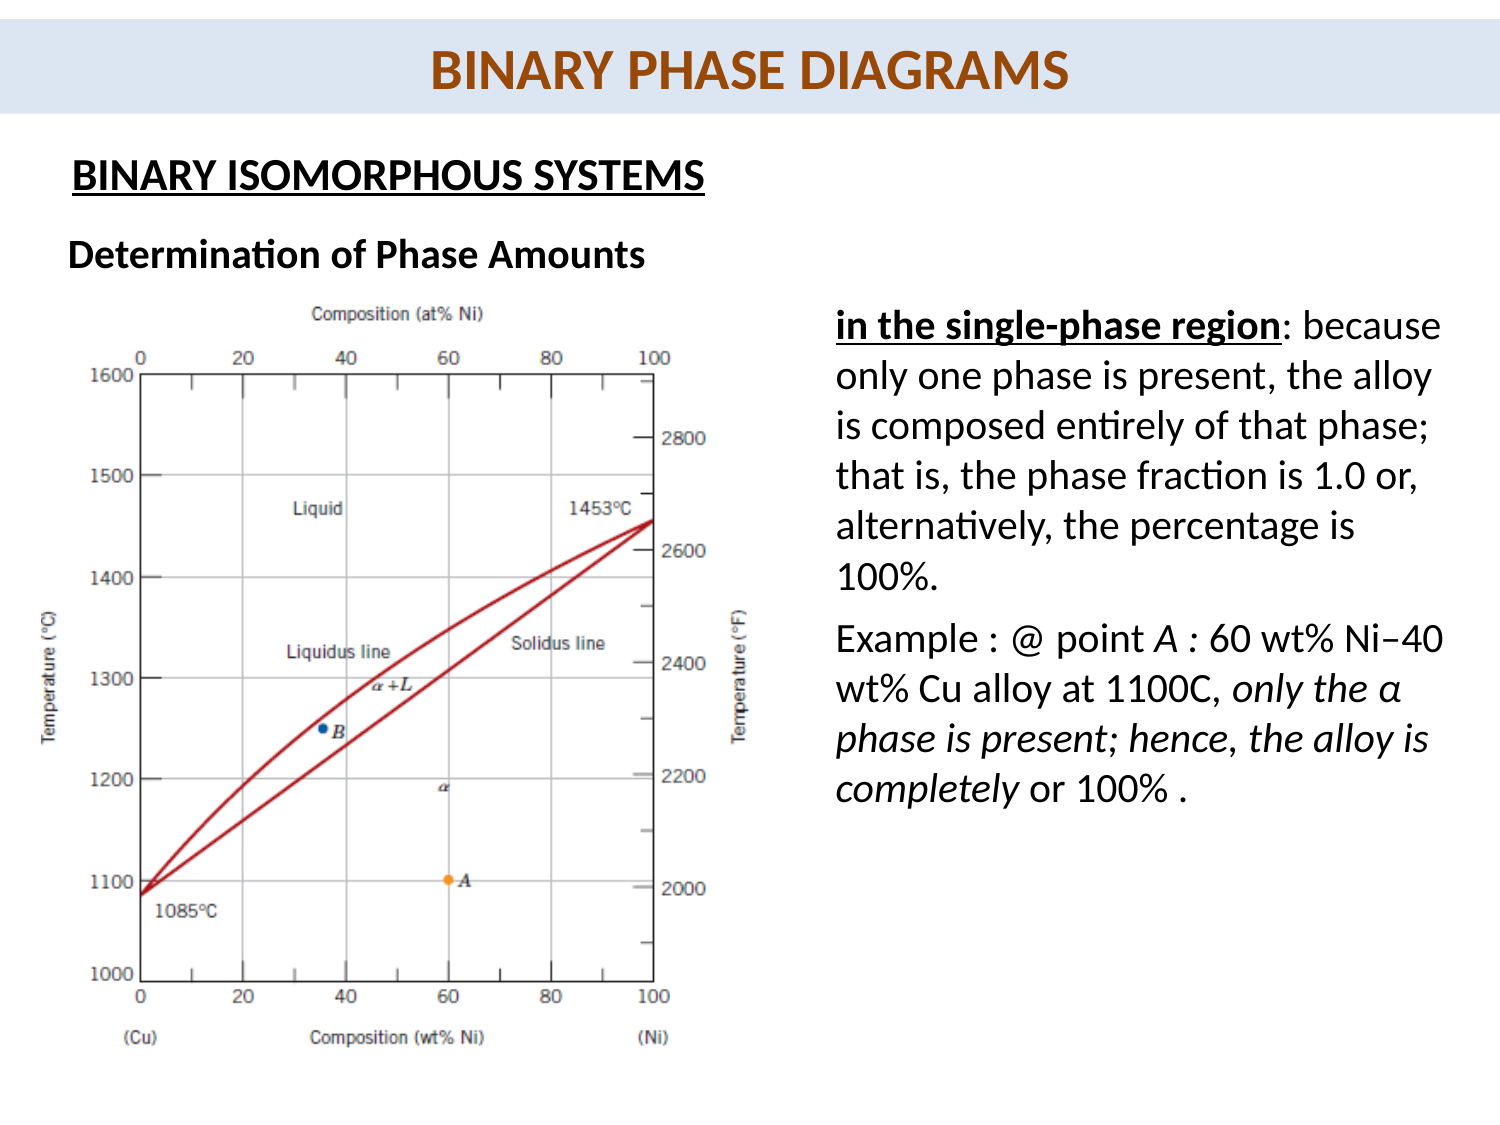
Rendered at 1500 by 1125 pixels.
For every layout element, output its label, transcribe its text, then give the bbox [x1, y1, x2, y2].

title BINARY PHASE DIAGRAMS [0, 19, 1500, 114]
text_box Determination of Phase Amounts [53, 219, 798, 285]
text_box BINARY ISOMORPHOUS SYSTEMS [57, 137, 721, 207]
picture [41, 290, 774, 1063]
text_box in the single-phase region: because only one phase is present, the alloy is composed entirely of that phase; that is, the phase fraction is 1.0 or, alternatively, the percentage is 100%. Example : @ point A : 60 wt% Ni–40 wt% Cu alloy at 1100C, only the α phase is present; hence, the alloy is completely or 100% . [820, 290, 1471, 819]
